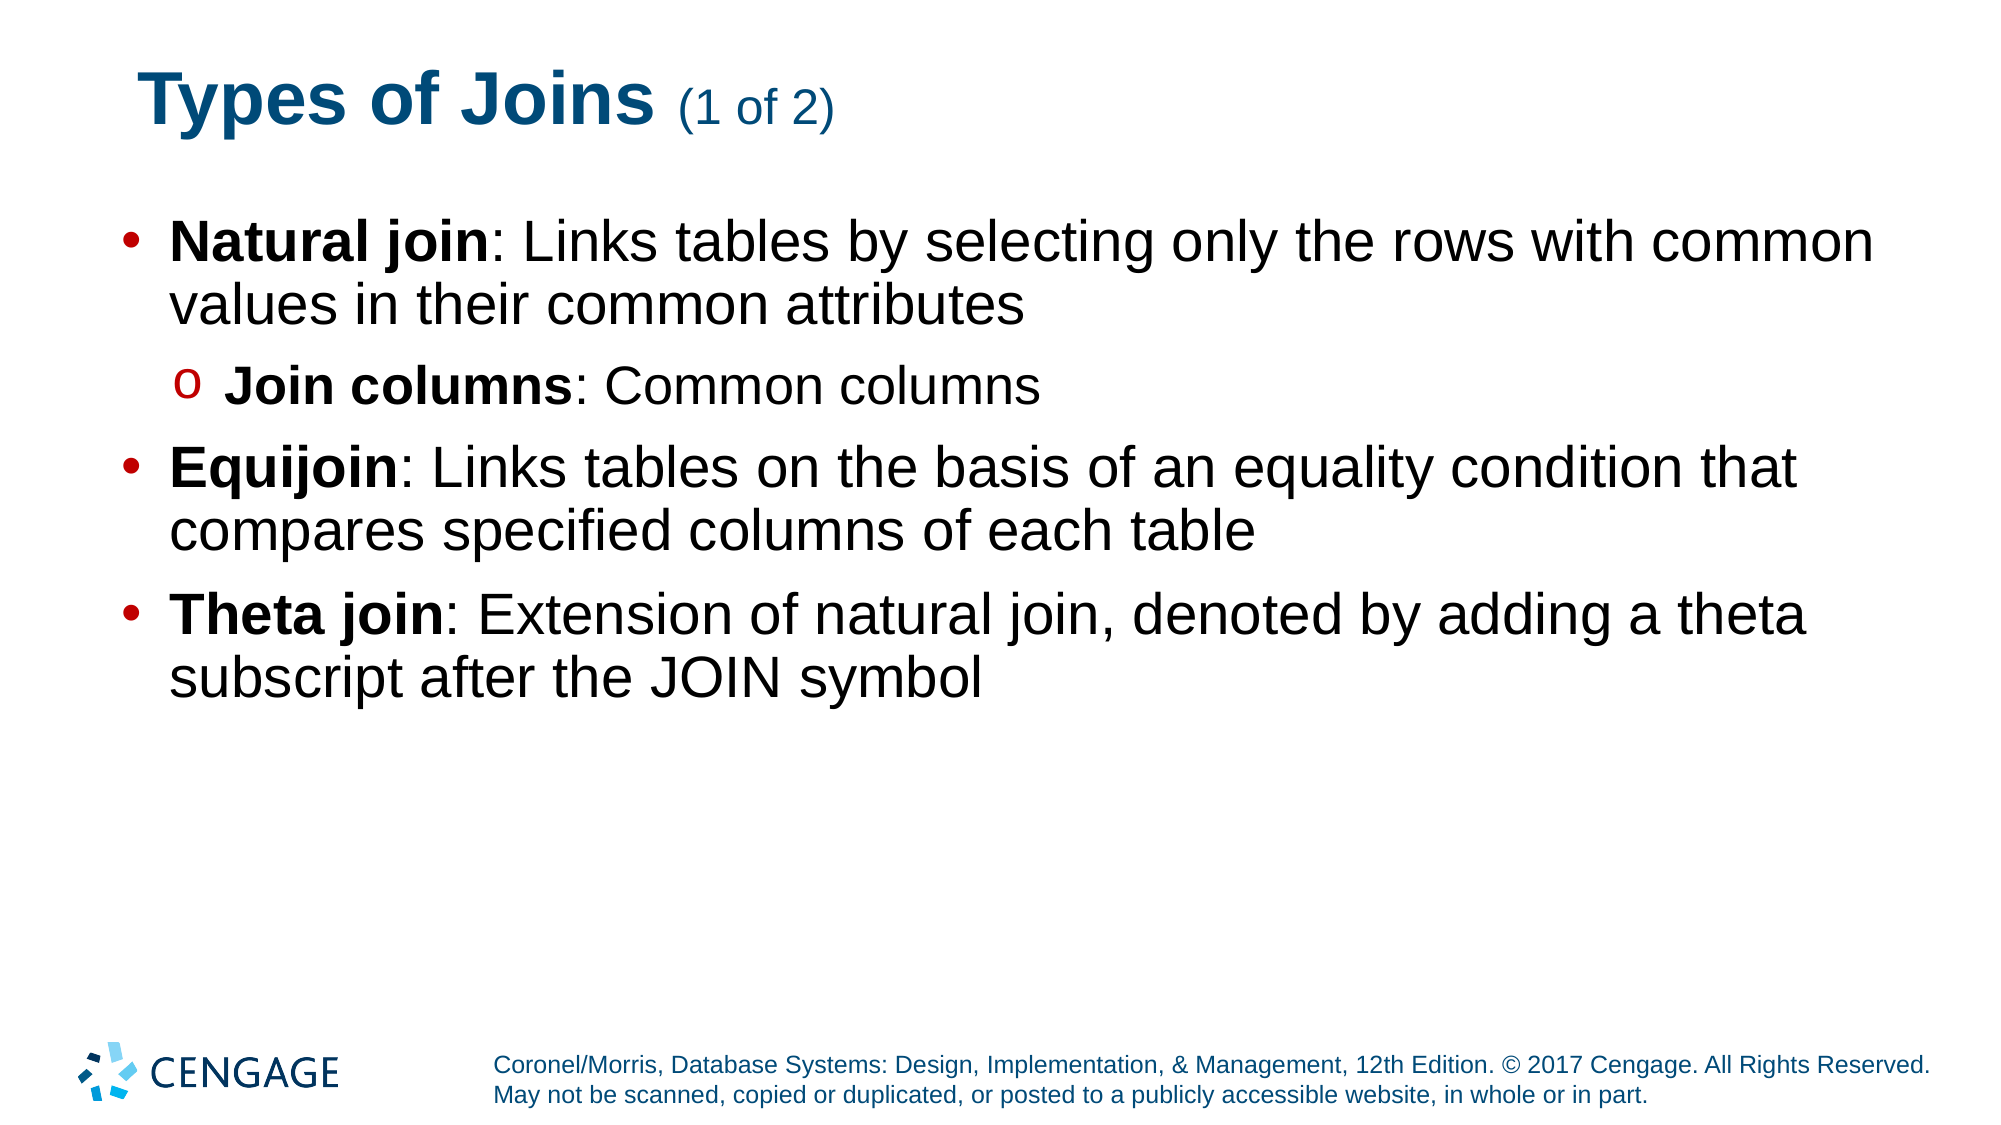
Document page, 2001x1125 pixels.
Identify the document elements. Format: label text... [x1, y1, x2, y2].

title Types of Joins (1 of 2) [137, 59, 1863, 171]
picture [78, 1042, 338, 1101]
list Natural join: Links tables by selecting only the rows with common values in their common attributes Join columns: Common columns Equijoin: Links tables on the basis of an equality condition that compares specified columns of each table Theta join: Extension of natural join, denoted by adding a theta subscript after the JOIN symbol [121, 211, 1880, 742]
